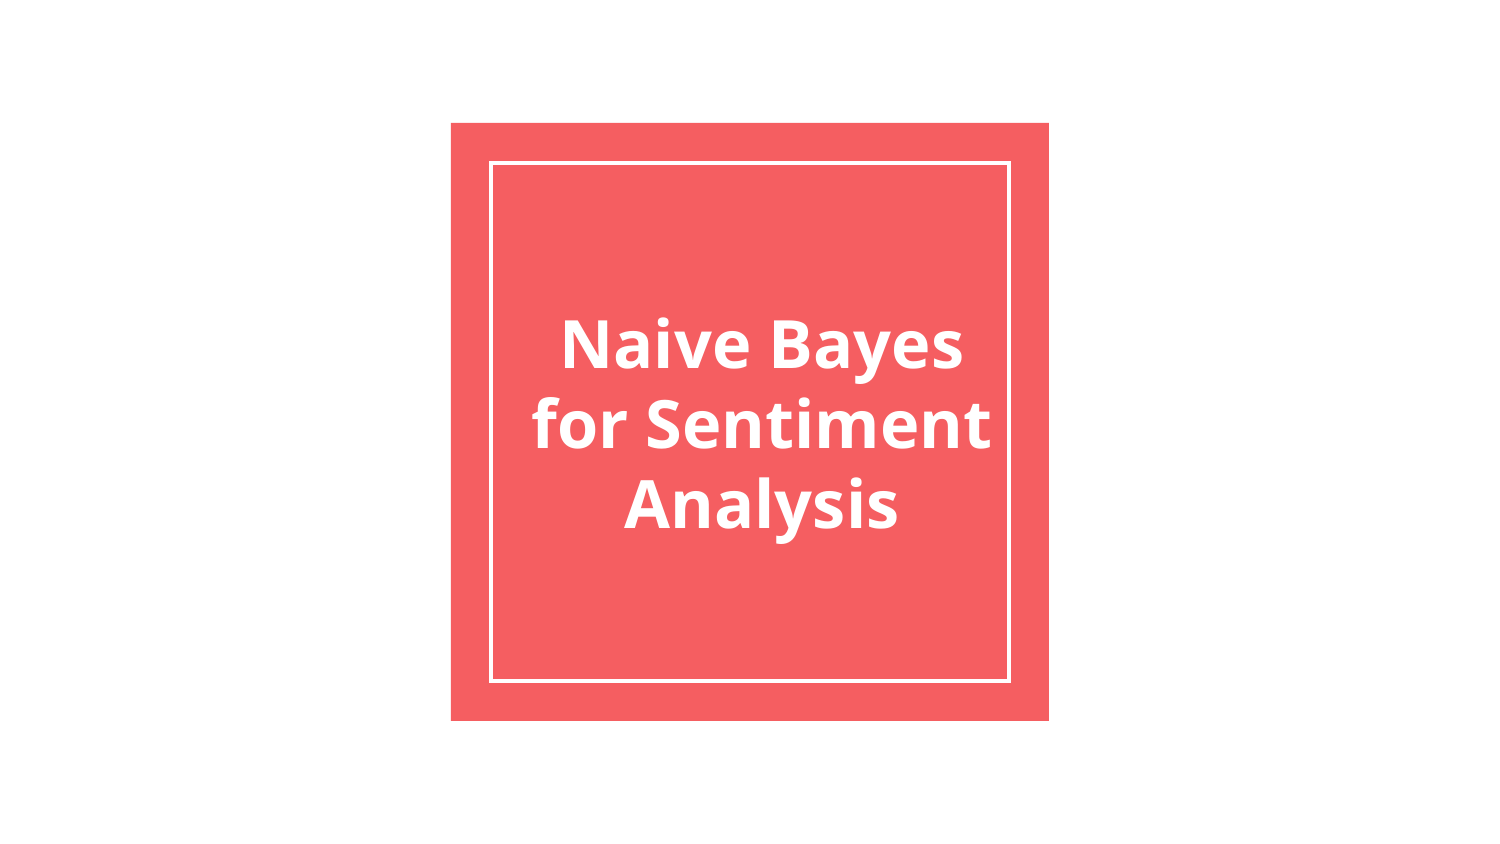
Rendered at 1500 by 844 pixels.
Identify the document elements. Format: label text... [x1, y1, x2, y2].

title Naive Bayes for Sentiment Analysis [501, 241, 1024, 603]
